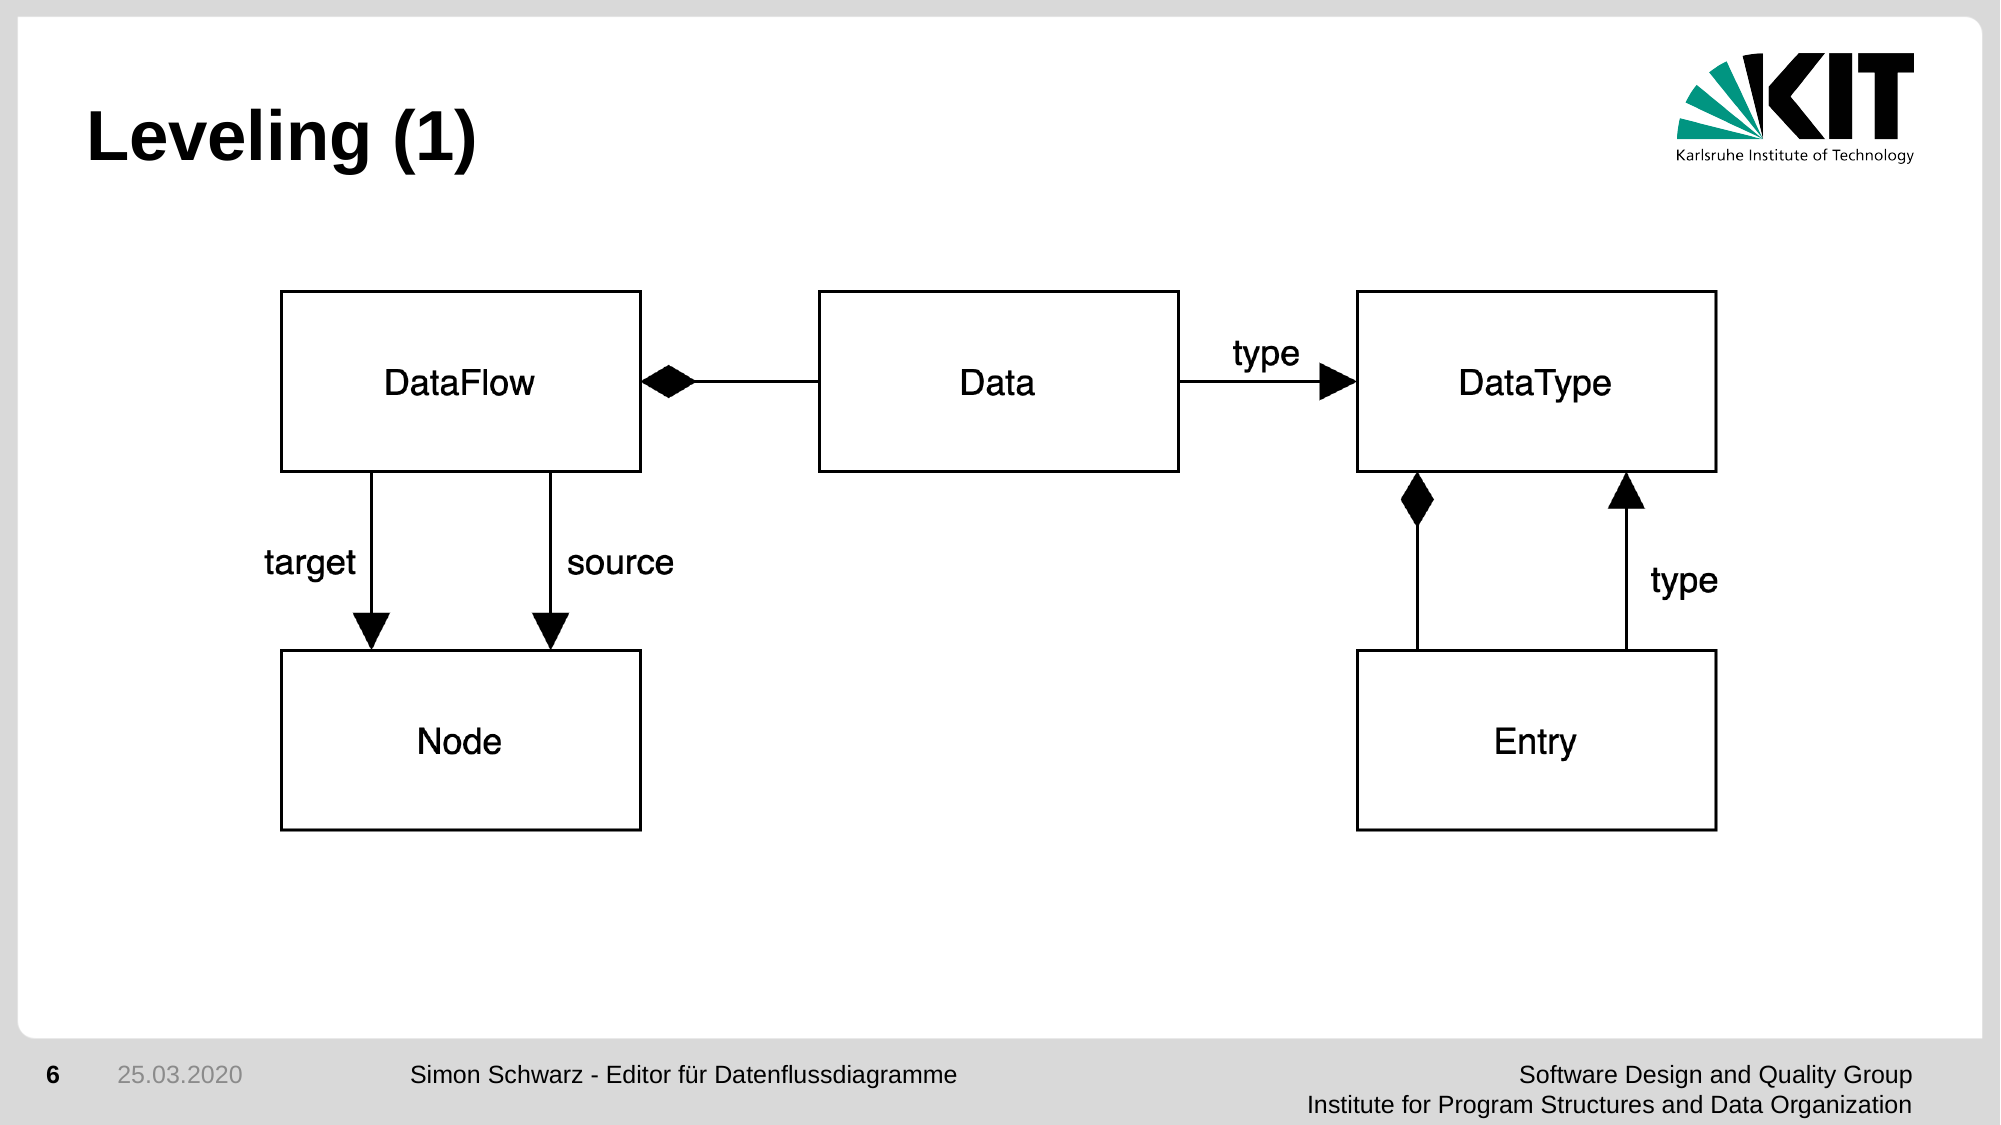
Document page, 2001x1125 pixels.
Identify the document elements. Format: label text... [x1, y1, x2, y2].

title Leveling (1) [86, 72, 1592, 176]
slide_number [118, 1058, 397, 1119]
slide_number 6 [45, 1058, 118, 1119]
picture [0, 0, 2000, 1125]
